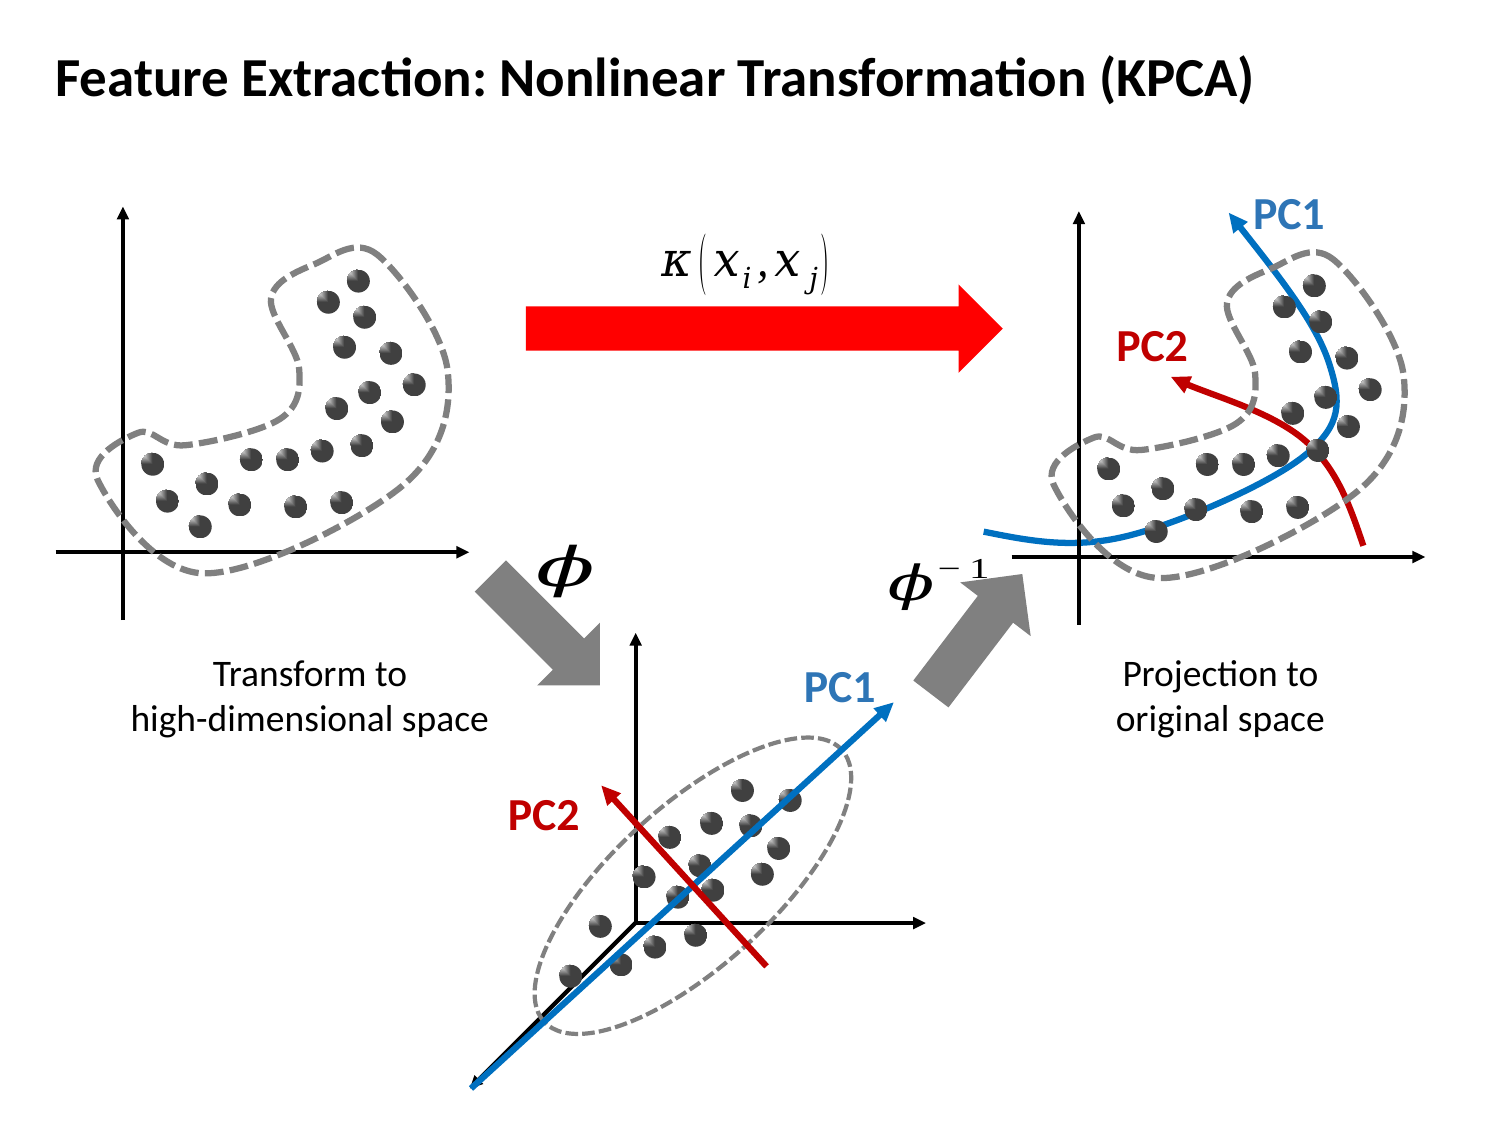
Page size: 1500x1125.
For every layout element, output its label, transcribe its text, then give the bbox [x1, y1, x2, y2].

title Feature Extraction: Nonlinear Transformation (KPCA) [40, 40, 1334, 117]
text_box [469, 633, 926, 1089]
text_box Transform to high-dimensional space [99, 641, 469, 747]
text_box [524, 281, 983, 376]
text_box [1014, 625, 1033, 639]
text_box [983, 176, 1426, 625]
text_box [55, 206, 469, 621]
text_box [588, 620, 601, 633]
text_box [473, 558, 581, 633]
text_box Projection to original space [1009, 641, 1432, 747]
text_box [926, 578, 1013, 709]
